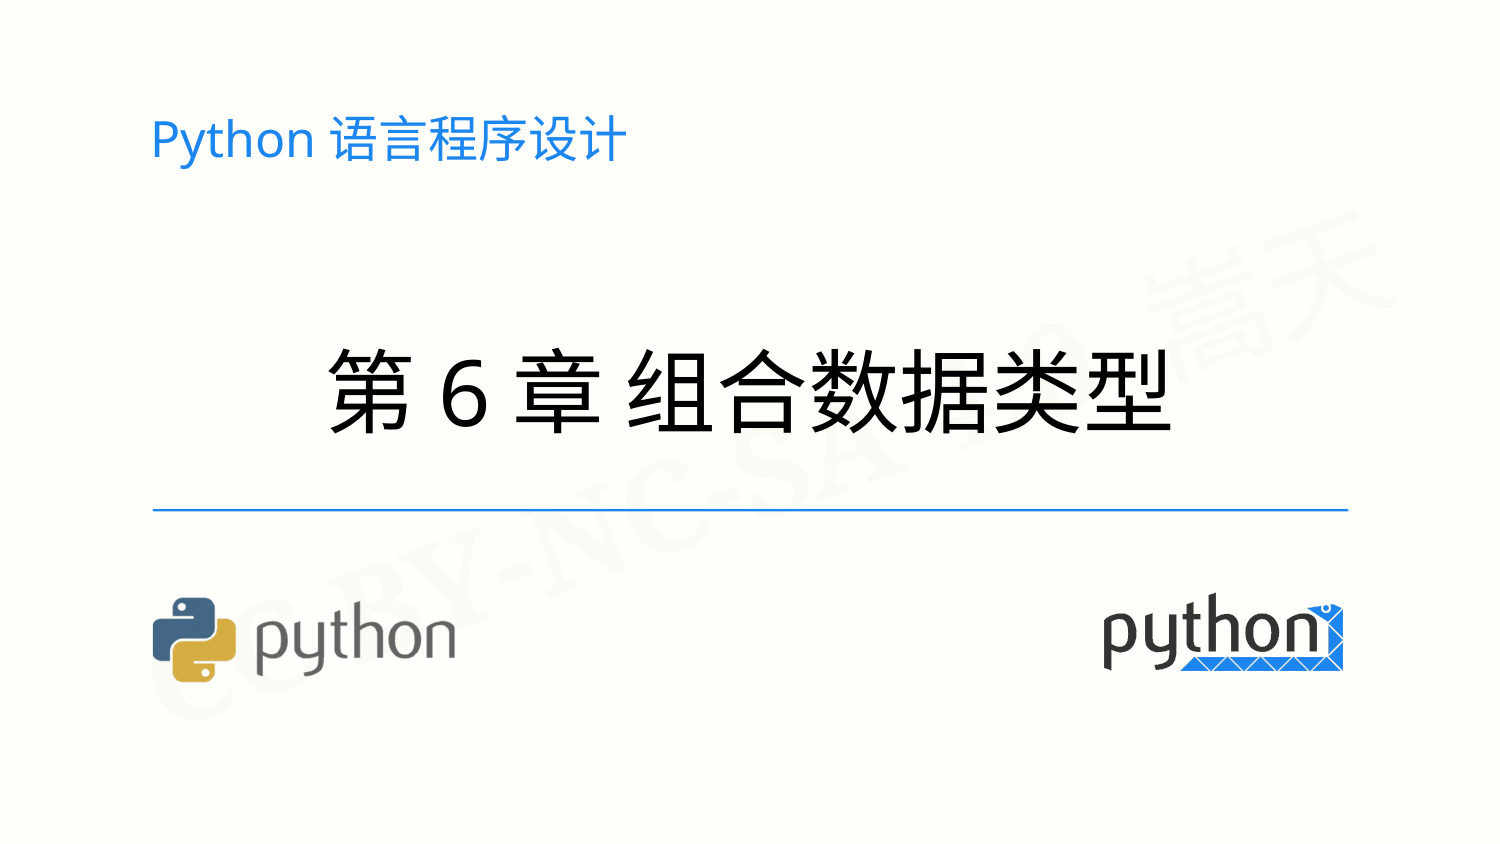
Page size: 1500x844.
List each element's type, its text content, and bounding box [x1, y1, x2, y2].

picture [152, 595, 455, 692]
text_box 第6章 组合数据类型 [0, 279, 1500, 448]
picture [1095, 586, 1349, 676]
text_box Python语言程序设计 [135, 100, 644, 176]
